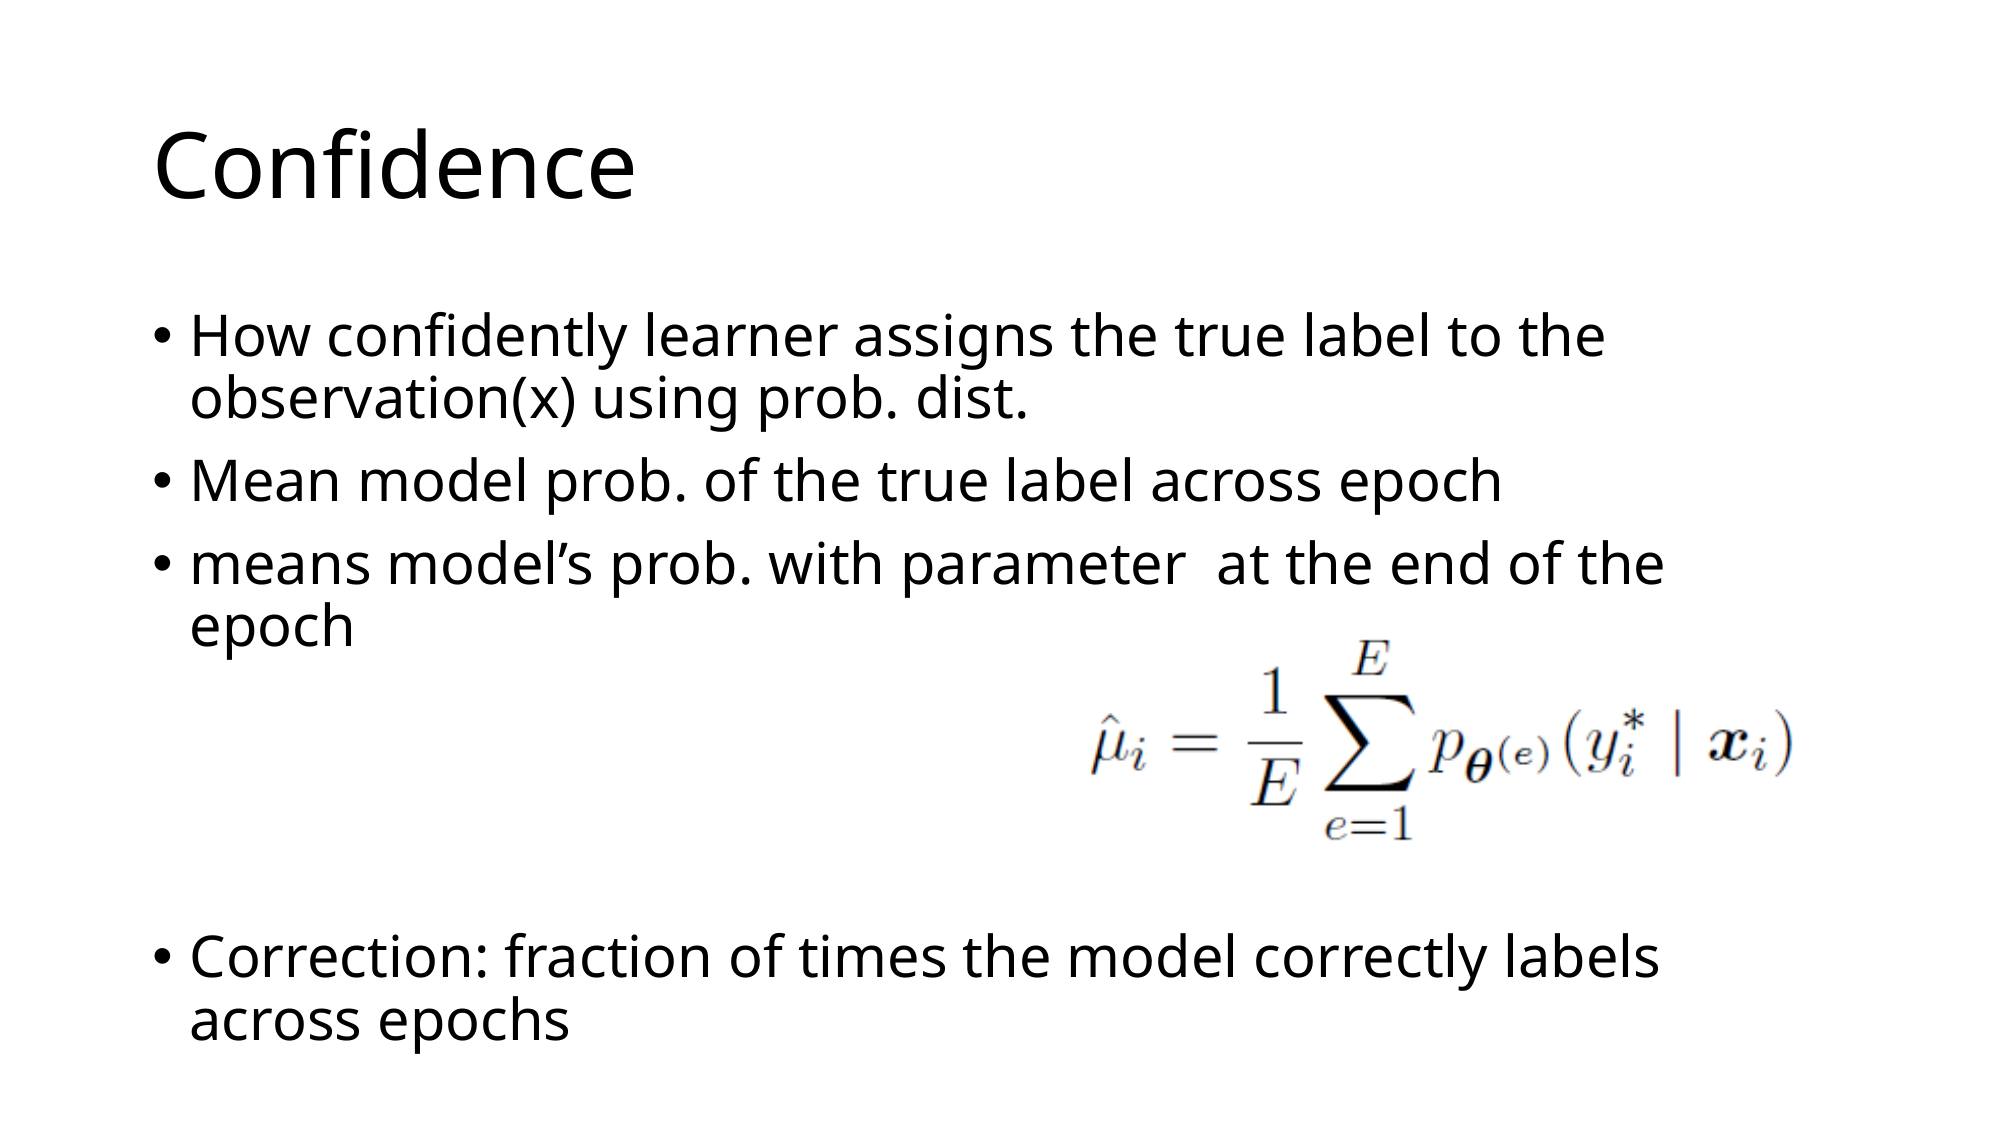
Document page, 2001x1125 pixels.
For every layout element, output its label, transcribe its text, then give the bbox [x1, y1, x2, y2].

picture [1021, 598, 1843, 881]
title Confidence [137, 59, 1863, 278]
